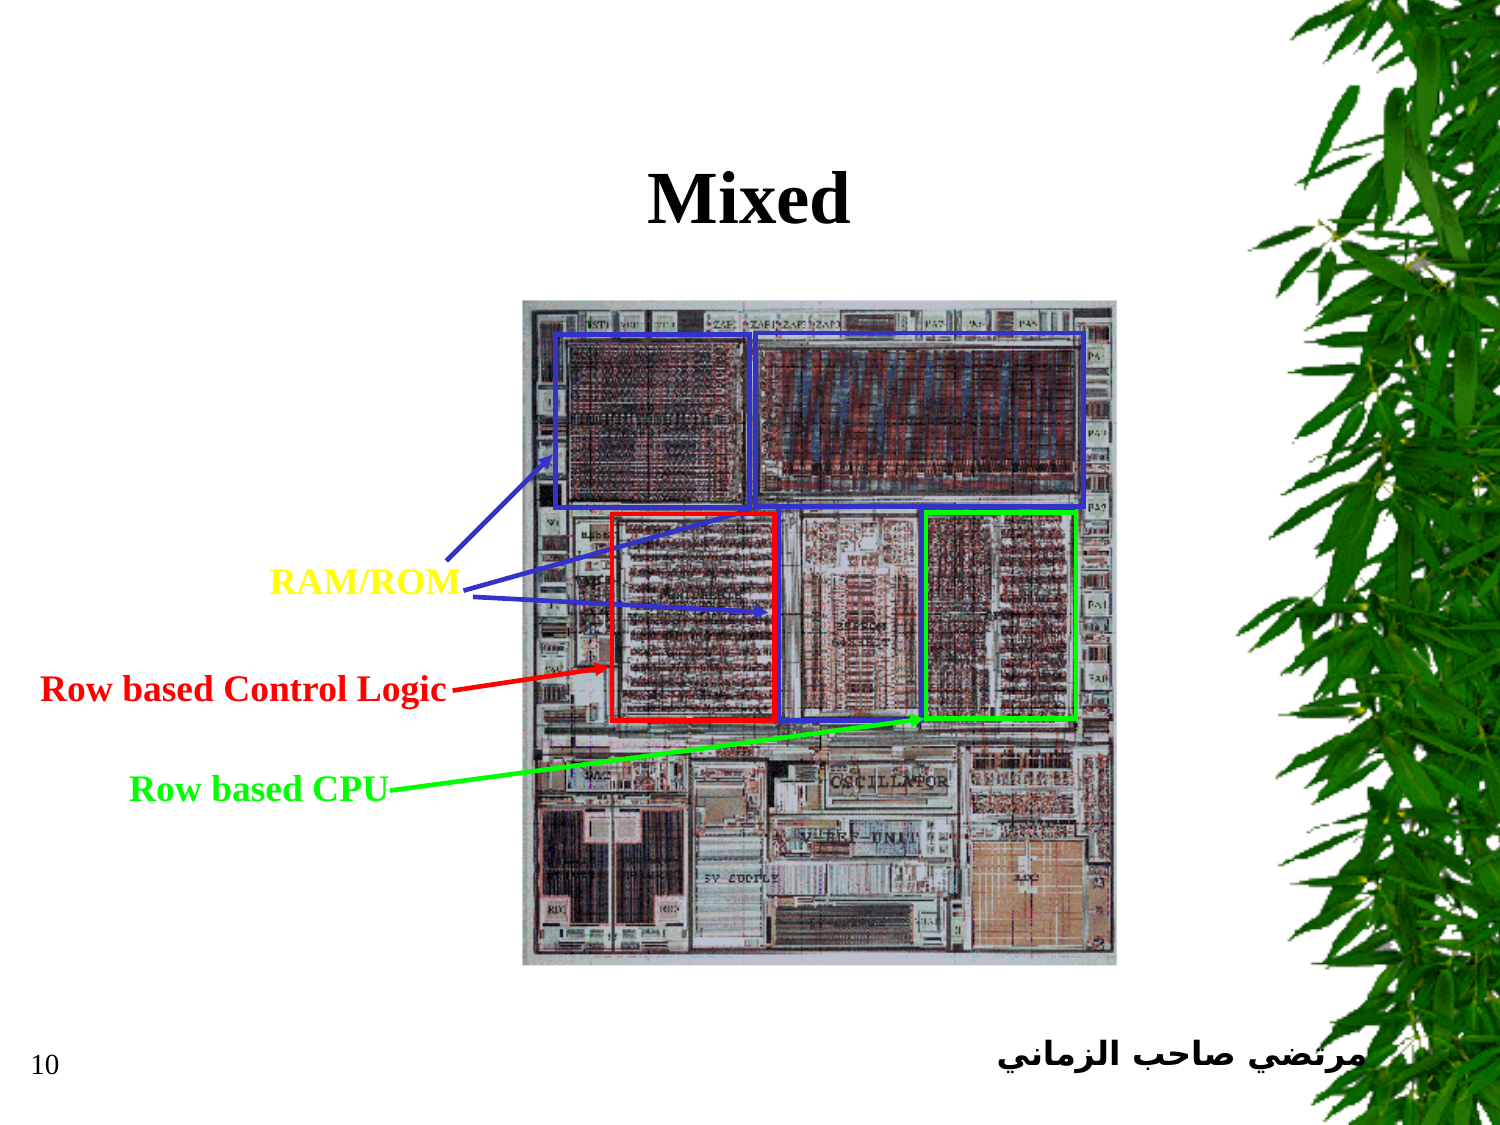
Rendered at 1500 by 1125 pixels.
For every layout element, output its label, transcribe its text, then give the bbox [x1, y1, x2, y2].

picture [517, 296, 1128, 976]
footer مرتضي صاحب الزماني [912, 1024, 1388, 1101]
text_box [254, 332, 1085, 721]
picture [1206, 0, 1500, 1125]
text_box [113, 512, 1077, 817]
slide_number 10 [12, 1037, 76, 1101]
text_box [24, 513, 110, 721]
title Mixed [112, 99, 1388, 288]
